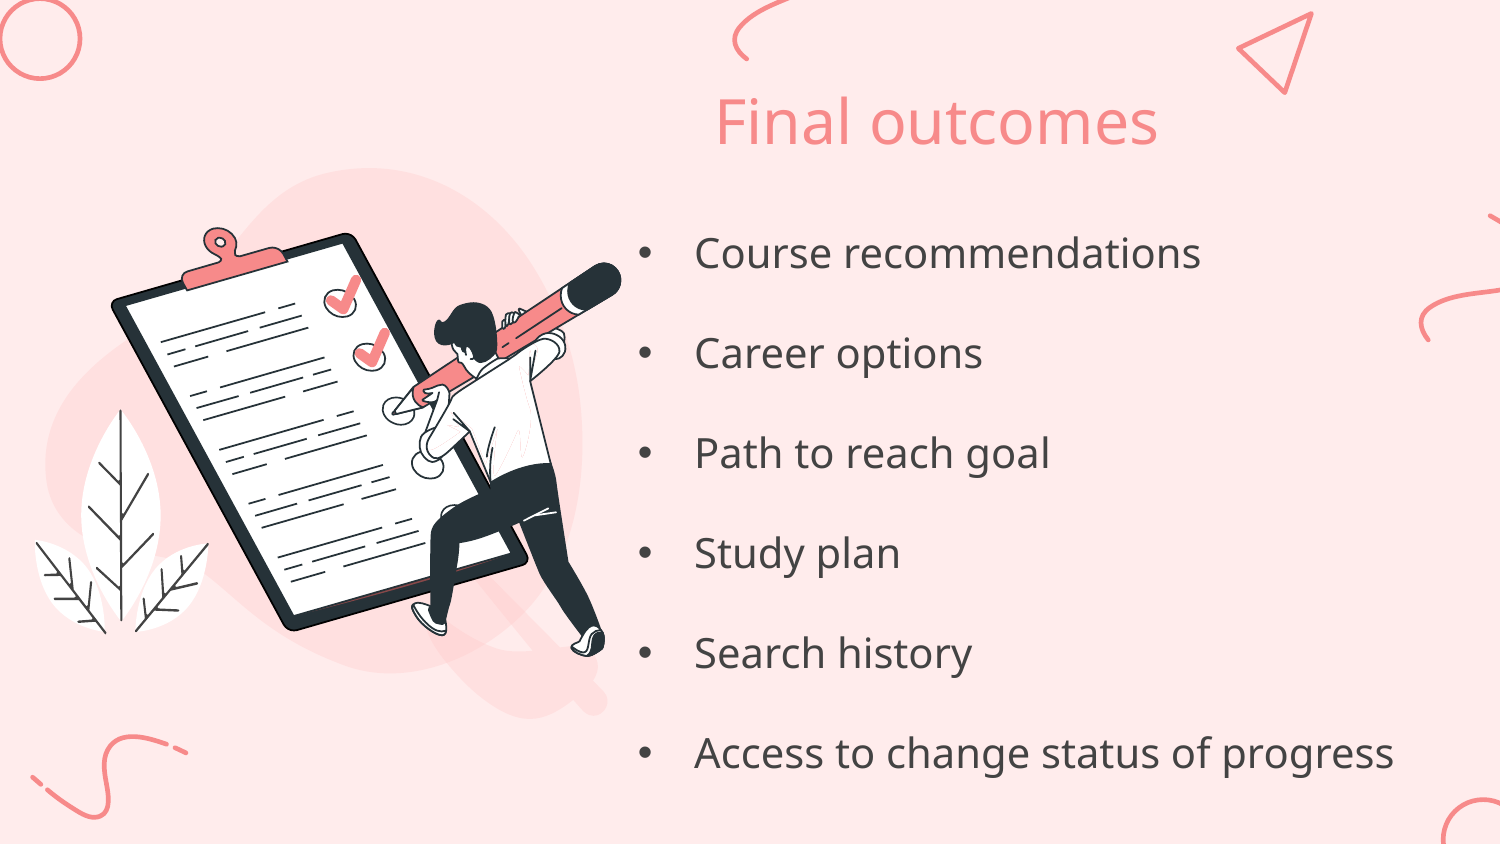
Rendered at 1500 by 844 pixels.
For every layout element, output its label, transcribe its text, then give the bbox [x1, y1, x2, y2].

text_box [32, 167, 624, 720]
title Final outcomes [493, 80, 1382, 159]
list Course recommendations Career options Path to reach goal Study plan Search history Access to change status of progress [622, 161, 1500, 716]
